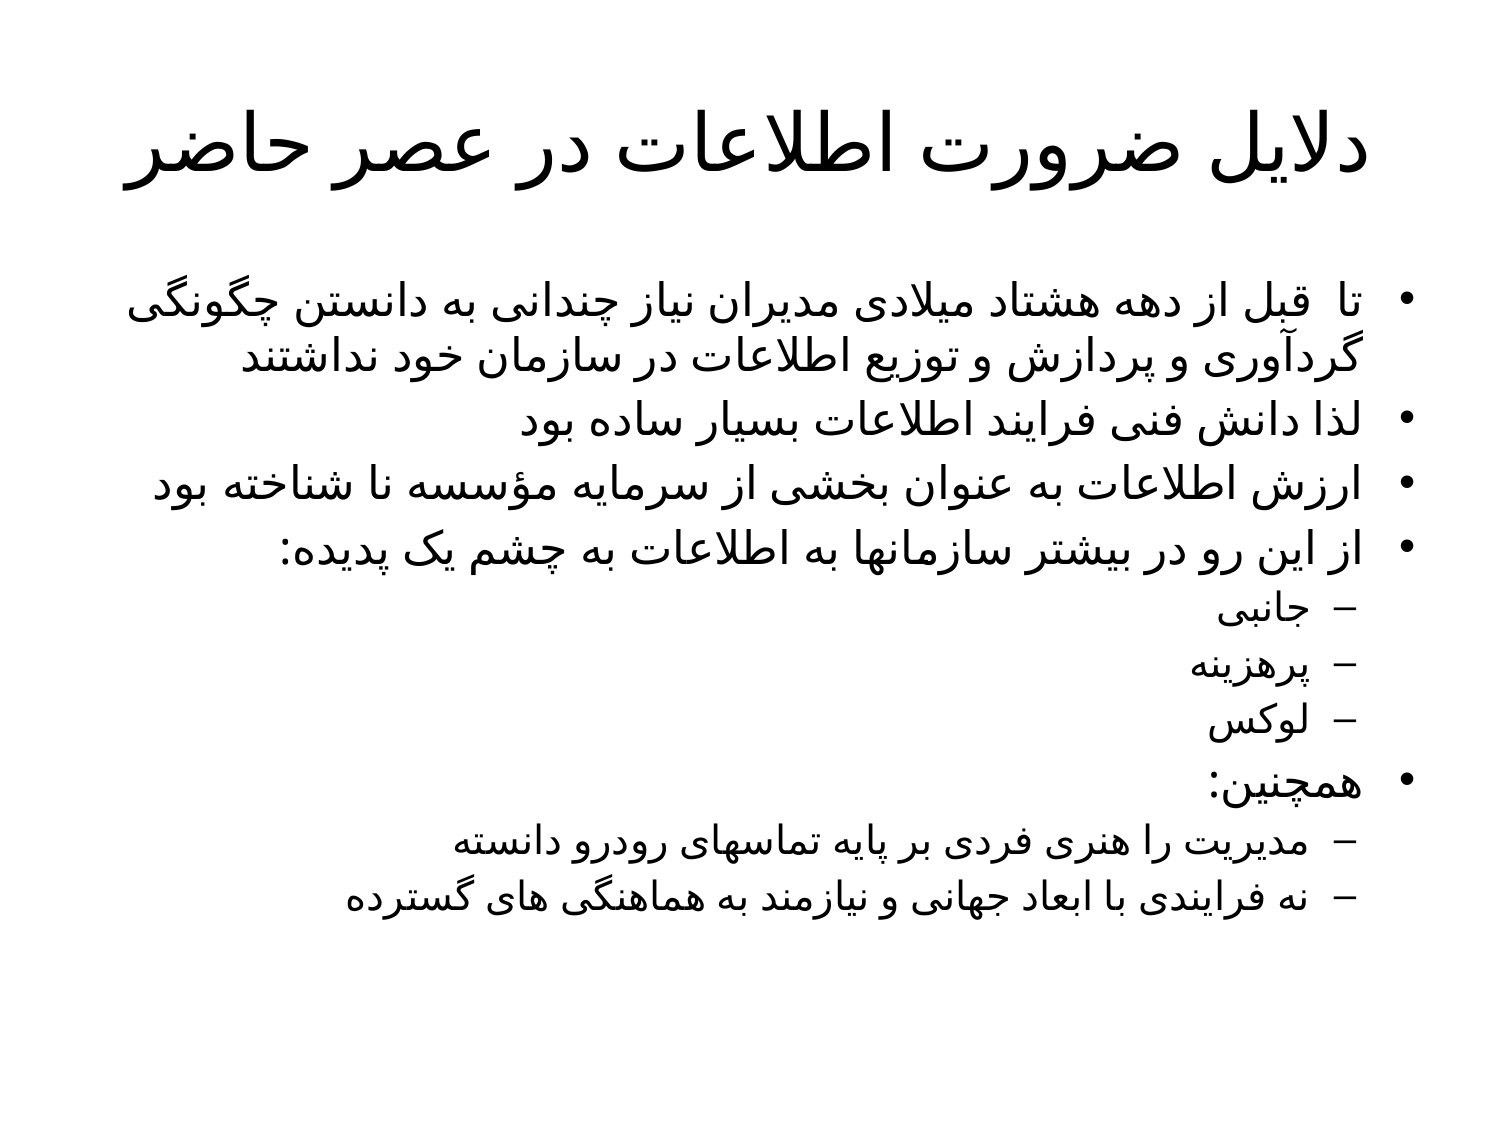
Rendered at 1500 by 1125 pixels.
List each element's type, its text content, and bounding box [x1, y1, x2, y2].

title دلایل ضرورت اطلاعات در عصر حاضر [75, 45, 1425, 233]
list تا قبل از دهه هشتاد میلادی مدیران نیاز چندانی به دانستن چگونگی گردآوری و پردازش و توزیع اطلاعات در سازمان خود نداشتند لذا دانش فنی فرایند اطلاعات بسیار ساده بود ارزش اطلاعات به عنوان بخشی از سرمایه مؤسسه نا شناخته بود از این رو در بیشتر سازمانها به اطلاعات به چشم یک پدیده: جانبی پرهزینه لوکس همچنین: مدیریت را هنری فردی بر پایه تماسهای رودرو دانسته نه فرایندی با ابعاد جهانی و نیازمند به هماهنگی های گسترده [75, 262, 1425, 1005]
